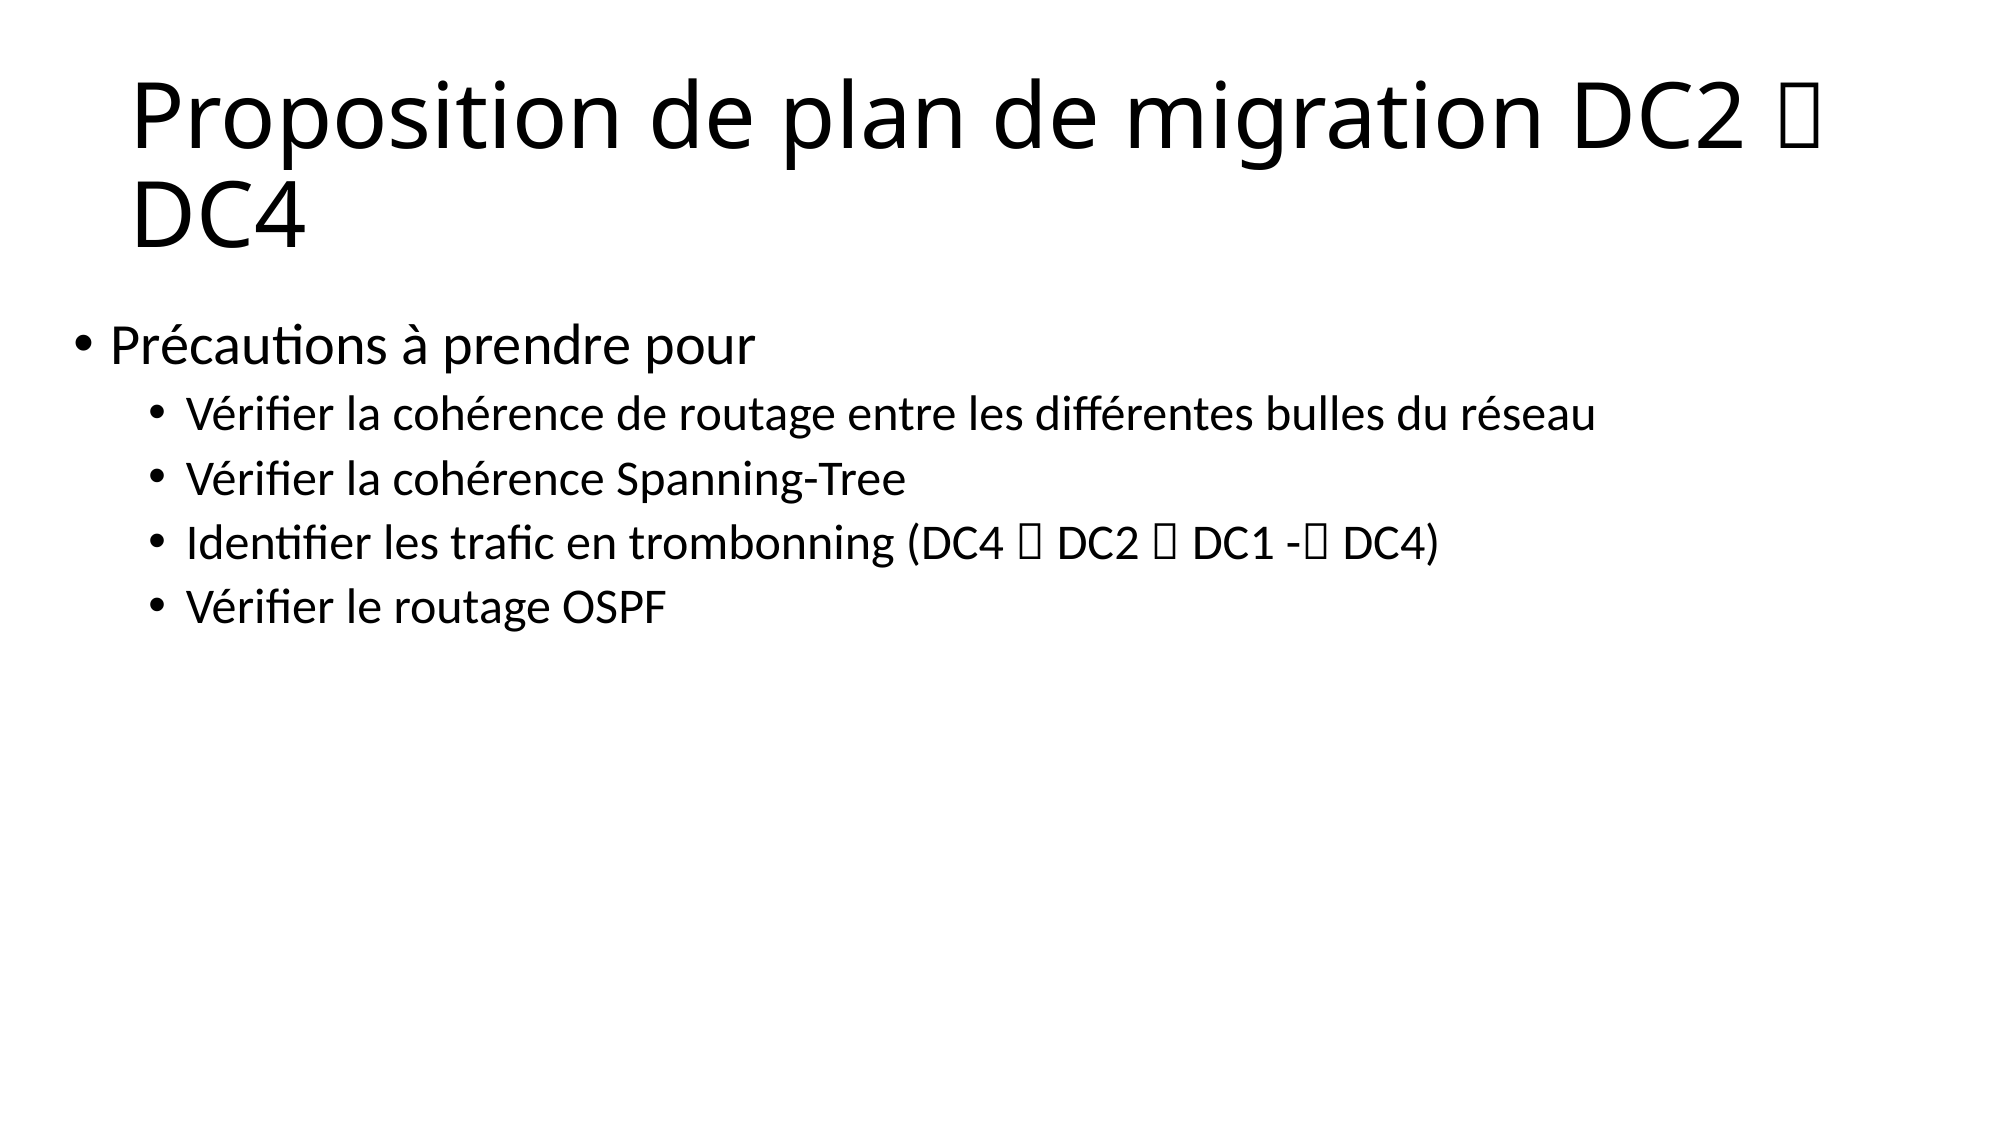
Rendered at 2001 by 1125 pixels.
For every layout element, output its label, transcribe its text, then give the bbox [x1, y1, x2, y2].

title Proposition de plan de migration DC2  DC4 [114, 59, 1918, 278]
list Précautions à prendre pour Vérifier la cohérence de routage entre les différentes bulles du réseau Vérifier la cohérence Spanning-Tree Identifier les trafic en trombonning (DC4  DC2  DC1 - DC4) Vérifier le routage OSPF [58, 306, 1754, 1024]
